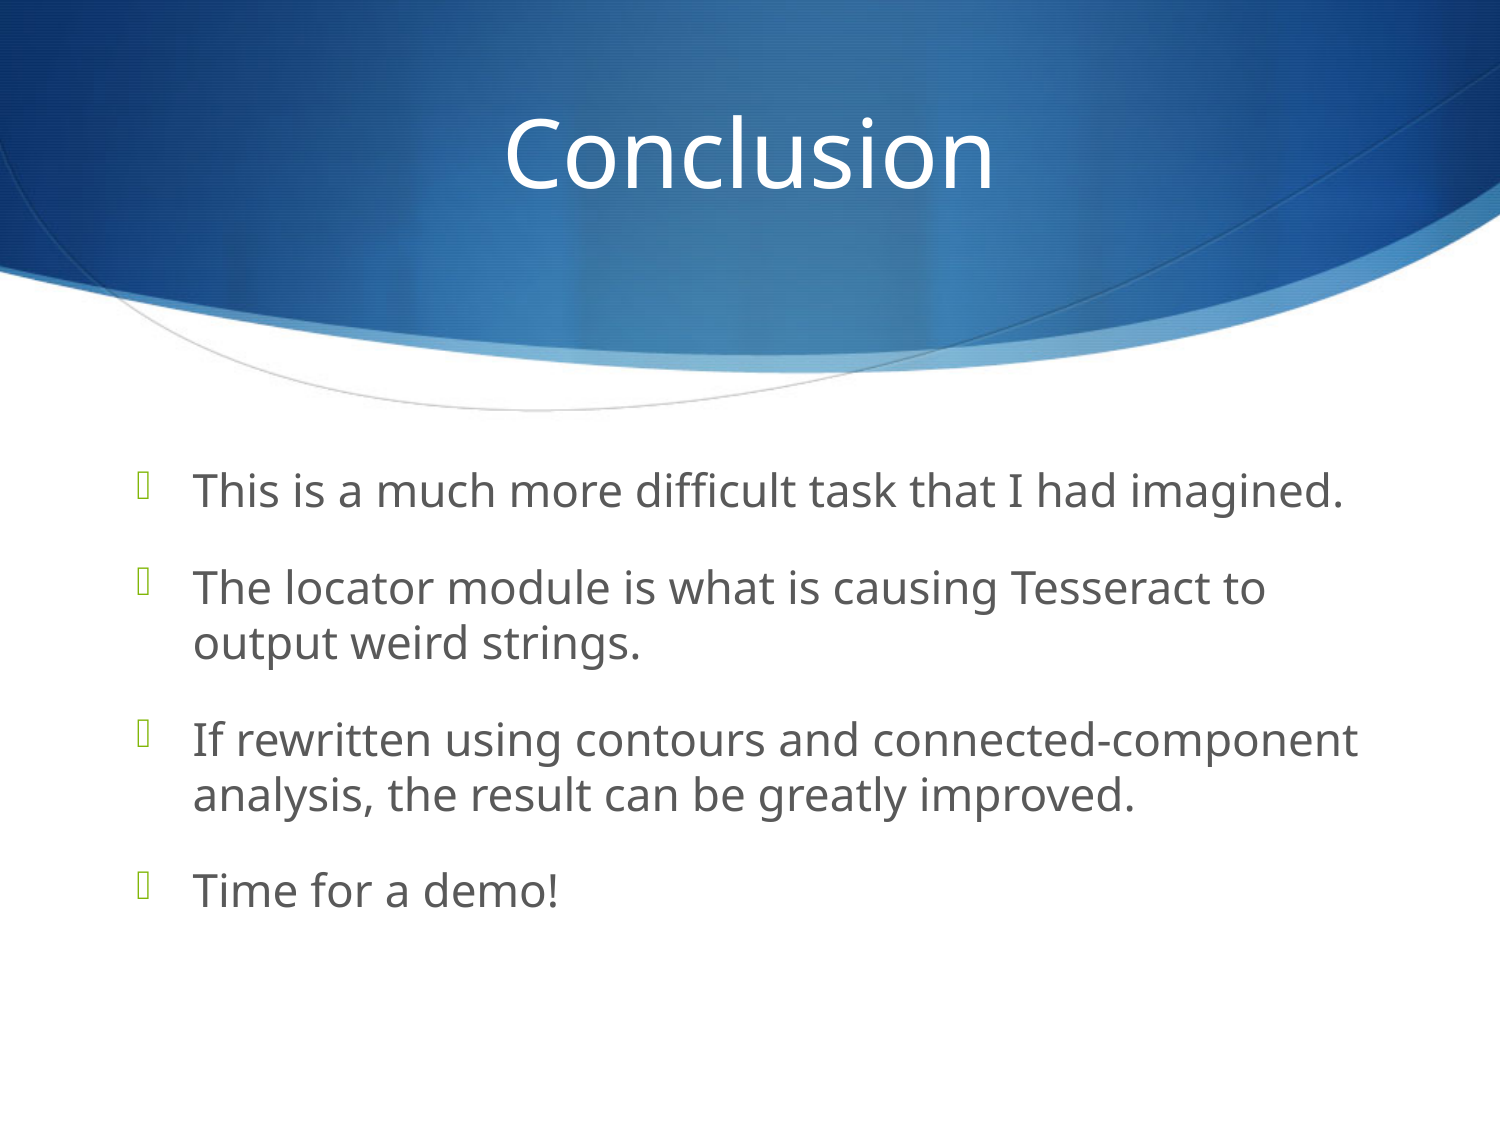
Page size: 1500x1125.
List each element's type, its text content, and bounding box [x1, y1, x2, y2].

title Conclusion [75, 56, 1425, 245]
picture [0, 0, 1500, 1125]
list This is a much more difficult task that I had imagined. The locator module is what is causing Tesseract to output weird strings. If rewritten using contours and connected-component analysis, the result can be greatly improved. Time for a demo! [121, 454, 1379, 991]
